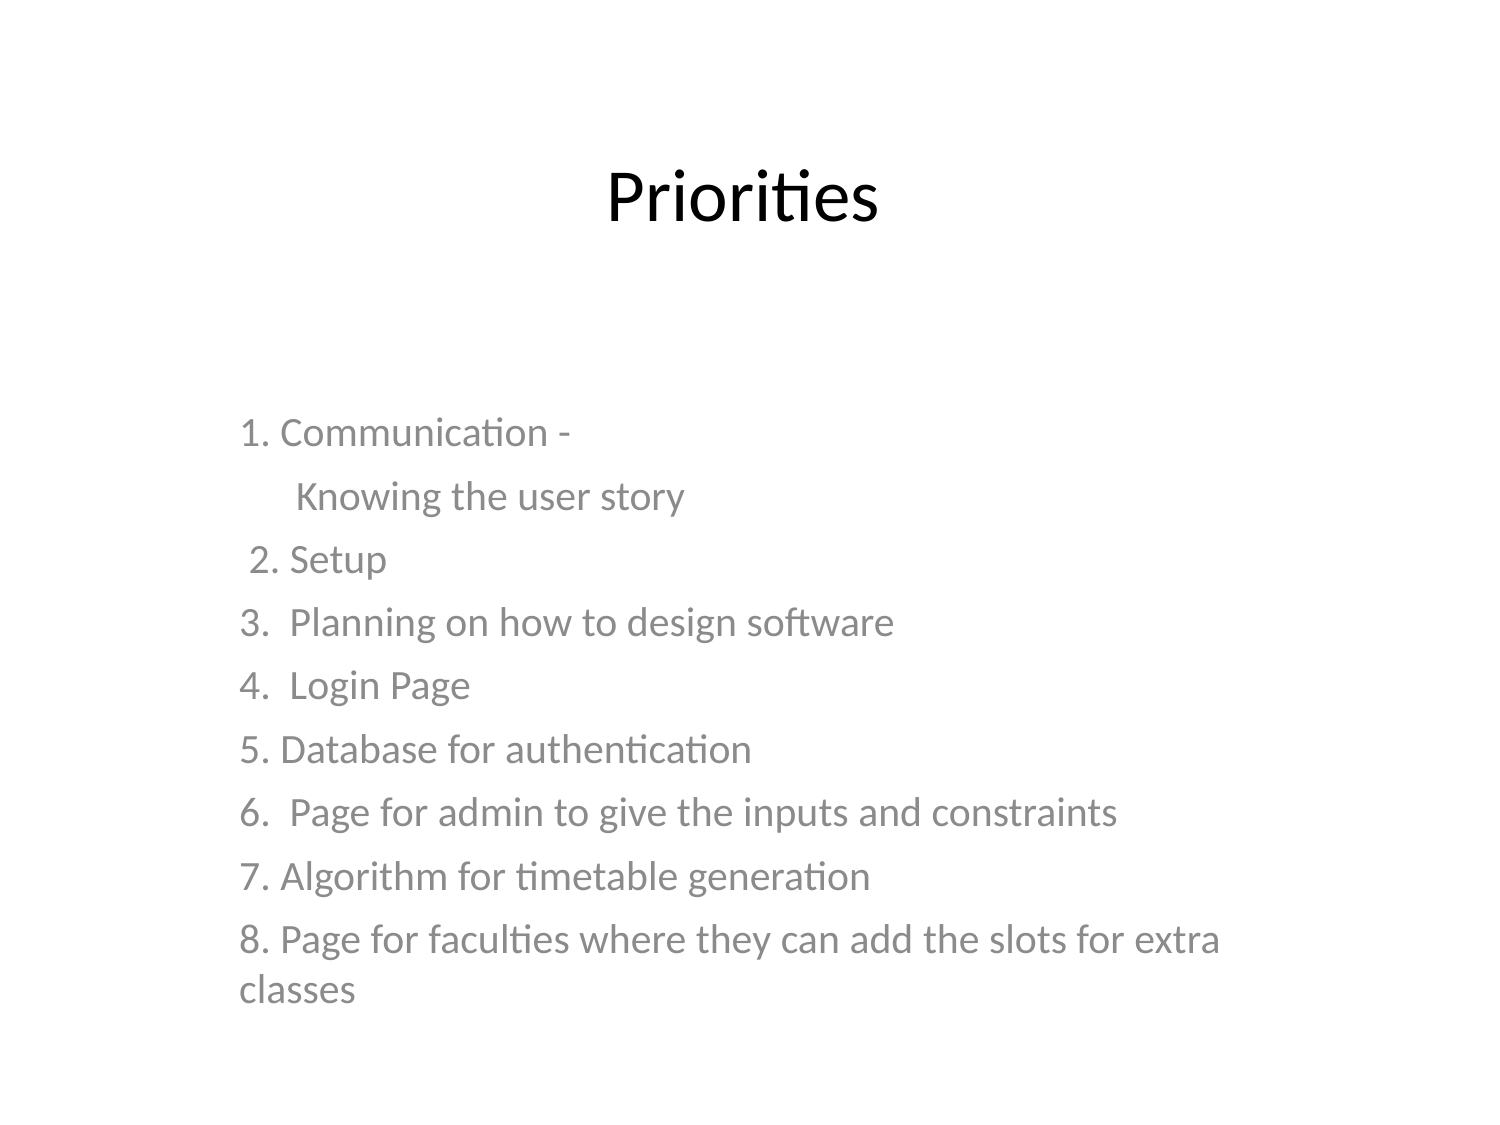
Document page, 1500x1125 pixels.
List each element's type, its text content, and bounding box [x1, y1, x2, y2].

text_box Priorities [106, 70, 1382, 312]
text_box 1. Communication - Knowing the user story 2. Setup 3. Planning on how to design software 4. Login Page 5. Database for authentication 6. Page for admin to give the inputs and constraints 7. Algorithm for timetable generation 8. Page for faculties where they can add the slots for extra classes [224, 397, 1275, 733]
